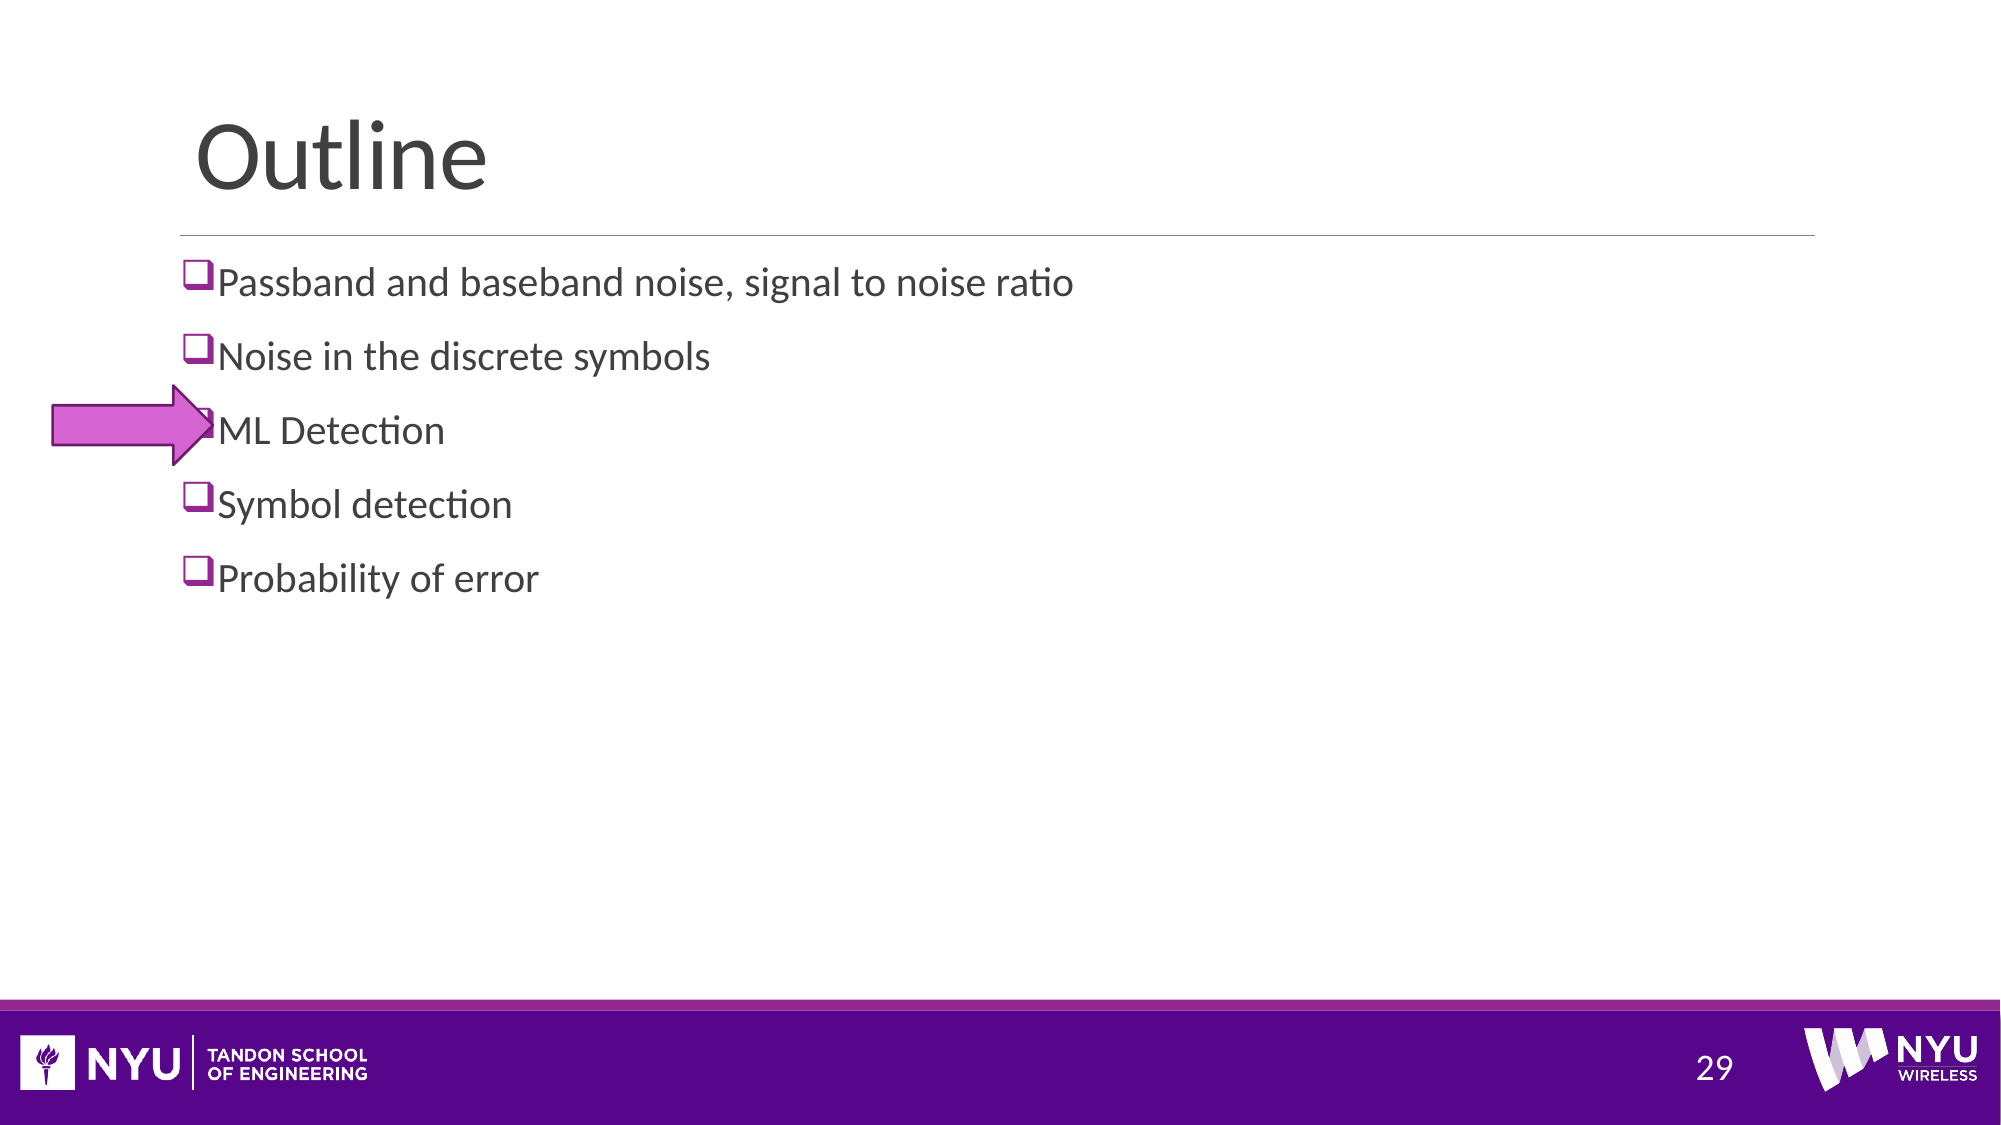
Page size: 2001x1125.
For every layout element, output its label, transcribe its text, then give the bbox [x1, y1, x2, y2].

slide_number 29 [1533, 1035, 1749, 1096]
text_box [51, 384, 214, 467]
title Outline [180, 47, 1830, 218]
list Passband and baseband noise, signal to noise ratio Noise in the discrete symbols ML Detection Symbol detection Probability of error [180, 252, 1830, 963]
